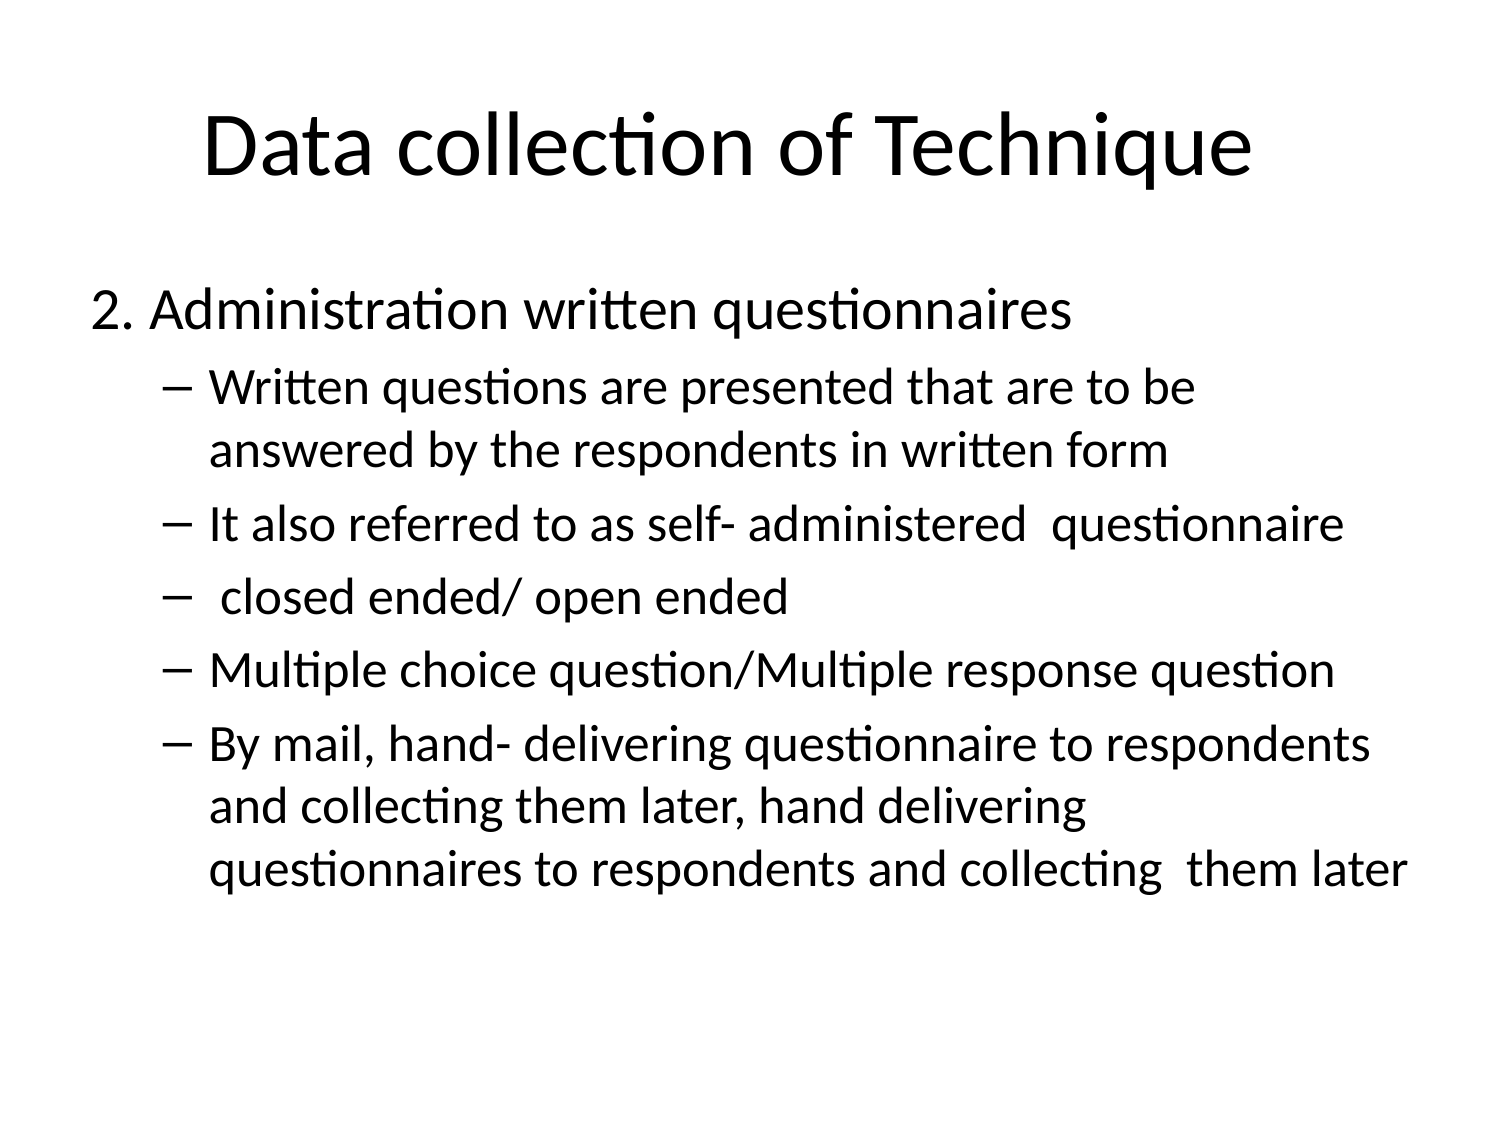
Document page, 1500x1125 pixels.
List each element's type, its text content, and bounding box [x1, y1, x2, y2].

title Data collection of Technique [75, 45, 1425, 233]
list 2. Administration written questionnaires Written questions are presented that are to be answered by the respondents in written form It also referred to as self- administered questionnaire closed ended/ open ended Multiple choice question/Multiple response question By mail, hand- delivering questionnaire to respondents and collecting them later, hand delivering questionnaires to respondents and collecting them later [75, 262, 1425, 1005]
